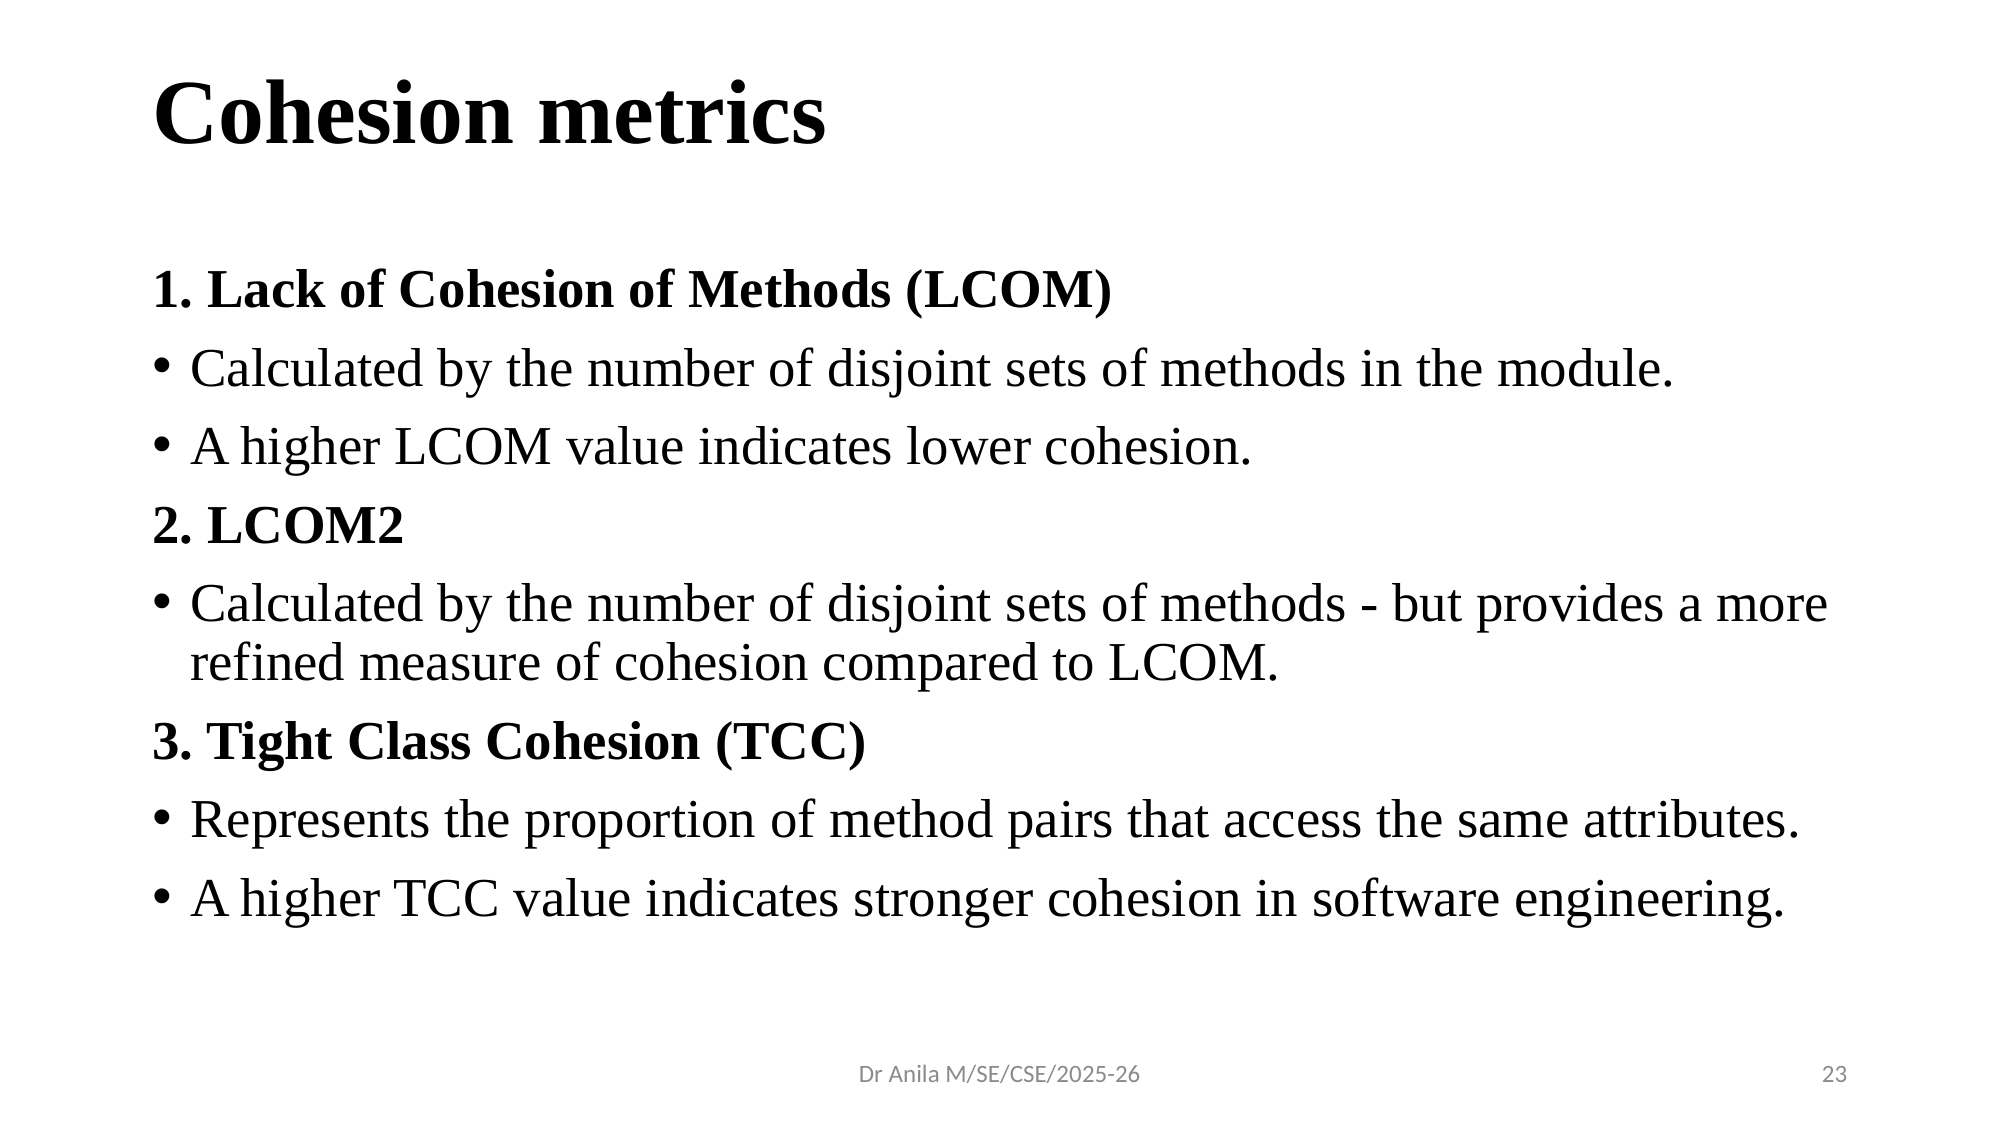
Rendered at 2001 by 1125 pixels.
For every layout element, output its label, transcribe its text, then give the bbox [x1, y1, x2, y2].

footer Dr Anila M/SE/CSE/2025-26 [662, 1042, 1338, 1103]
slide_number 23 [1412, 1042, 1863, 1103]
list 1. Lack of Cohesion of Methods (LCOM) Calculated by the number of disjoint sets of methods in the module. A higher LCOM value indicates lower cohesion. 2. LCOM2 Calculated by the number of disjoint sets of methods - but provides a more refined measure of cohesion compared to LCOM. 3. Tight Class Cohesion (TCC) Represents the proportion of method pairs that access the same attributes. A higher TCC value indicates stronger cohesion in software engineering. [137, 252, 1863, 1014]
title Cohesion metrics [137, 59, 1863, 252]
